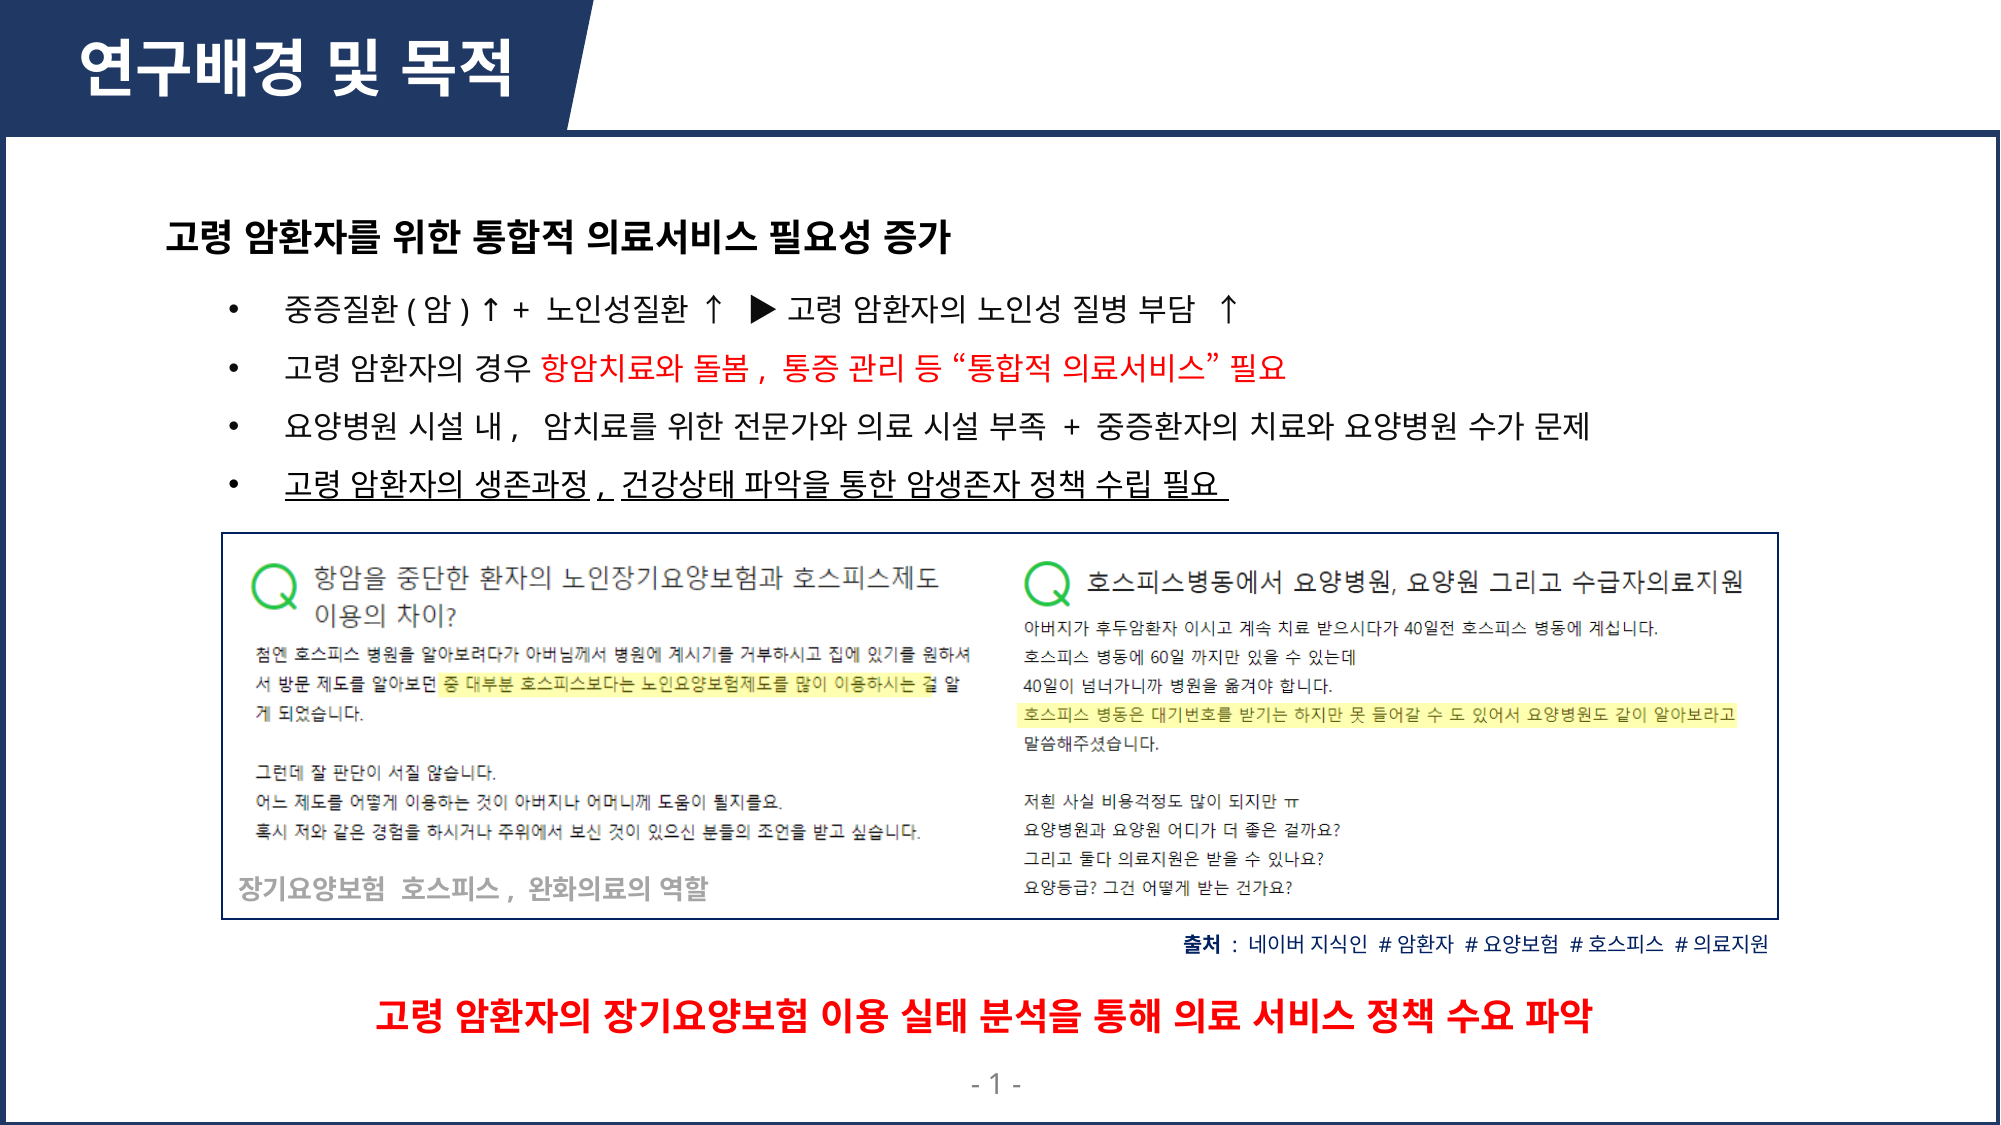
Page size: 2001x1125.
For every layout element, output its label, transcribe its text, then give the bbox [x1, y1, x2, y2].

text_box 연구배경 및 목적 [0, 0, 595, 137]
text_box [2, 132, 2000, 1125]
text_box 고령 암환자를 위한 통합적 의료서비스 필요성 증가 [150, 206, 968, 266]
text_box 중증질환(암) ↑ + 노인성질환 ↑ ▶ 고령 암환자의 노인성 질병 부담 ↑ 고령 암환자의 경우 항암치료와 돌봄, 통증 관리 등 “통합적 의료서비스” 필요 요양병원 시설 내, 암치료를 위한 전문가와 의료 시설 부족 + 중증환자의 치료와 요양병원 수가 문제 고령 암환자의 생존과정, 건강상태 파악을 통한 암생존자 정책 수립 필요 [210, 283, 1779, 511]
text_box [221, 532, 1779, 920]
